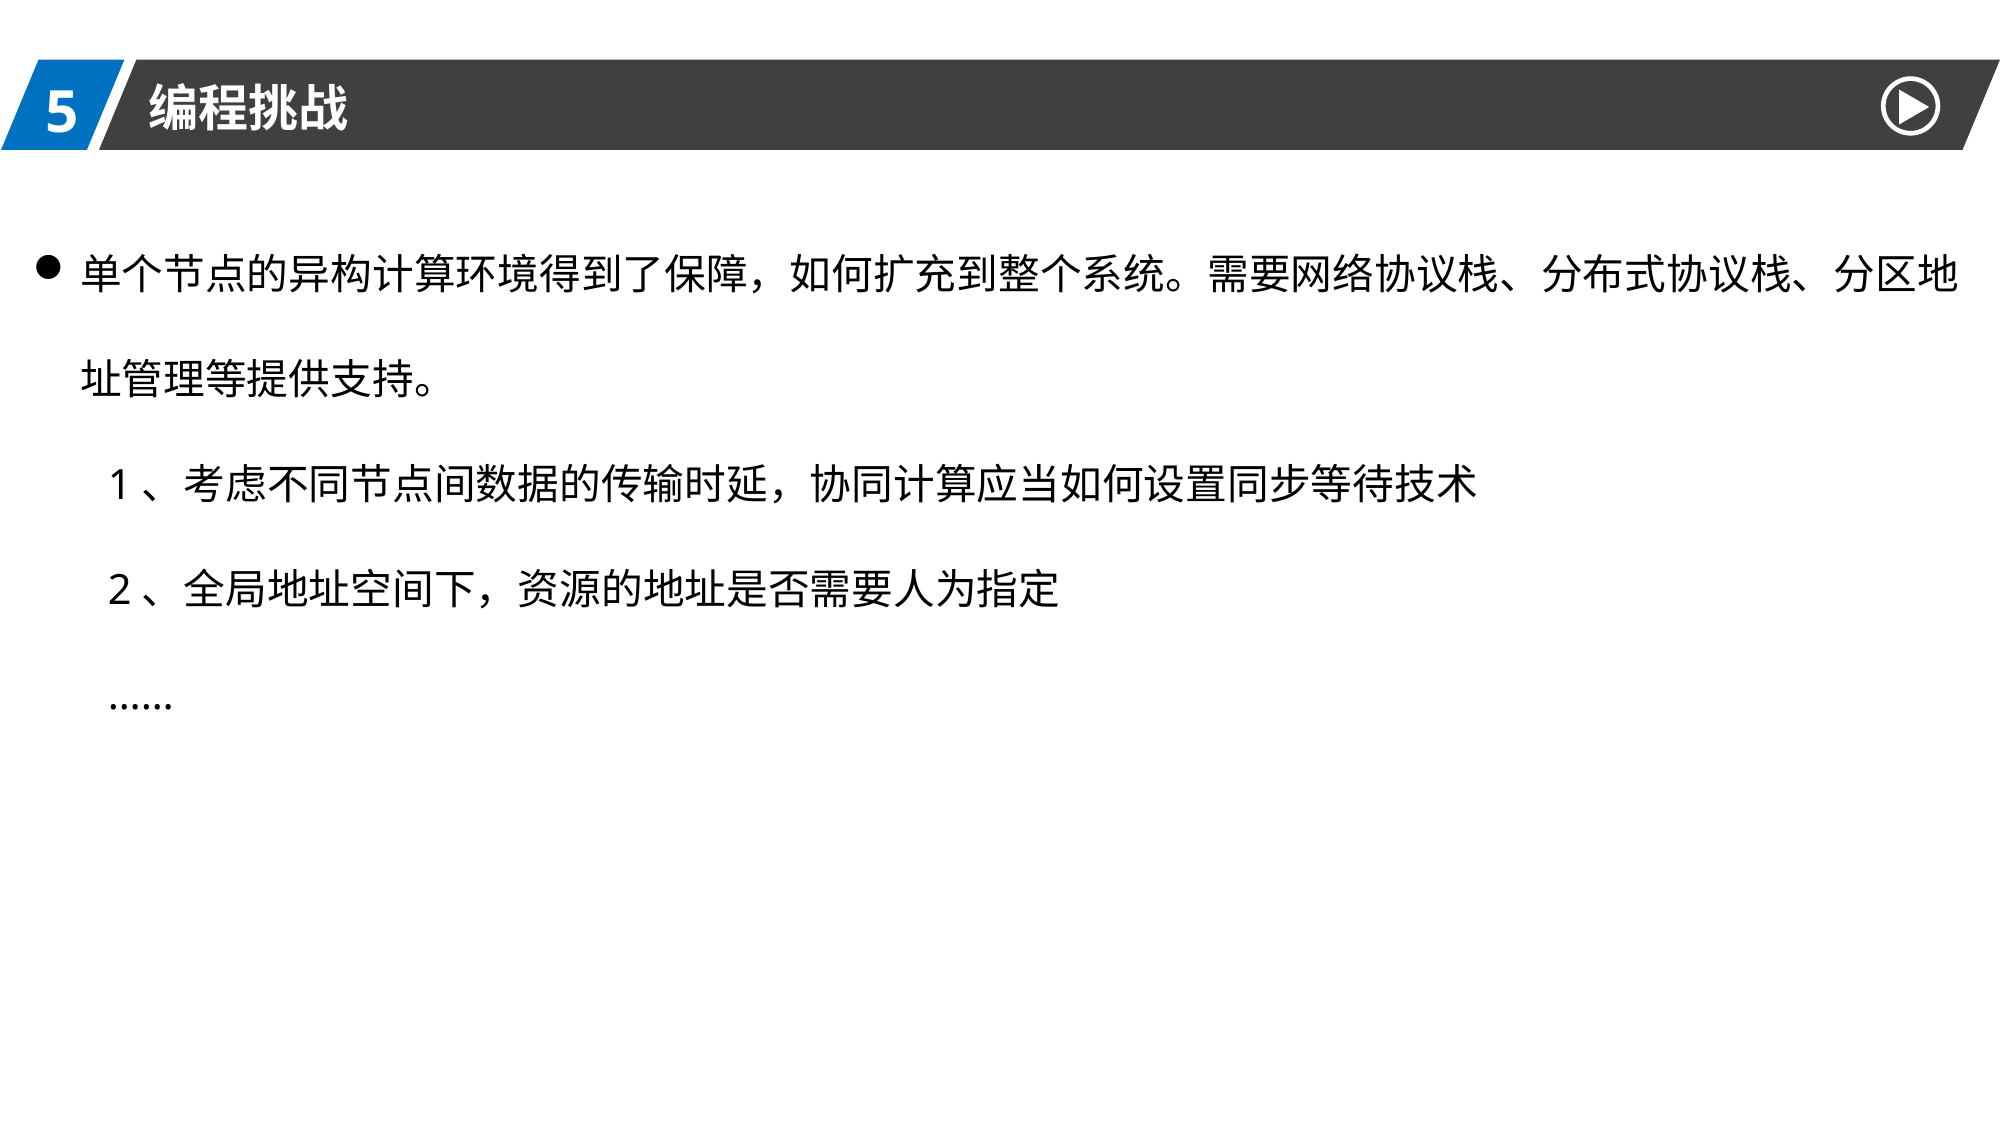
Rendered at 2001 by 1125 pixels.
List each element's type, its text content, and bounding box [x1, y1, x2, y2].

text_box [133, 59, 2000, 150]
text_box 单个节点的异构计算环境得到了保障，如何扩充到整个系统。需要网络协议栈、分布式协议栈、分区地址管理等提供支持。 1、考虑不同节点间数据的传输时延，协同计算应当如何设置同步等待技术 2、全局地址空间下，资源的地址是否需要人为指定 …… [18, 185, 1982, 725]
text_box 编程挑战 [134, 69, 364, 145]
text_box [1, 80, 30, 150]
text_box [35, 59, 125, 66]
text_box 5 [30, 66, 135, 152]
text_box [1883, 78, 1939, 134]
